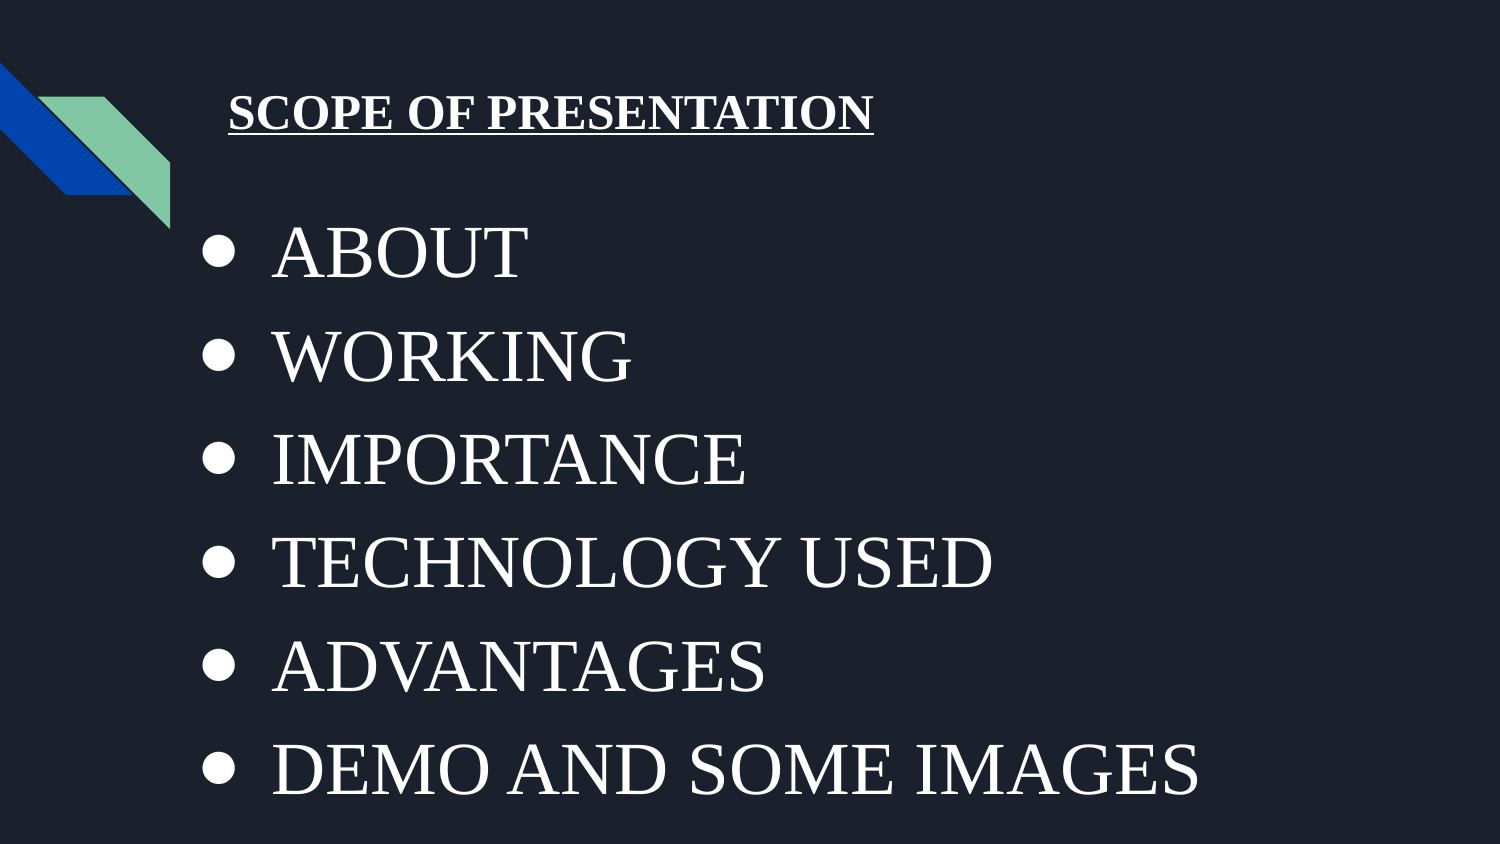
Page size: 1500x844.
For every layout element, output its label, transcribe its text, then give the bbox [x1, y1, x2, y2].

list ABOUT WORKING IMPORTANCE TECHNOLOGY USED ADVANTAGES DEMO AND SOME IMAGES [181, 174, 1368, 735]
title SCOPE OF PRESENTATION [212, 64, 1368, 160]
